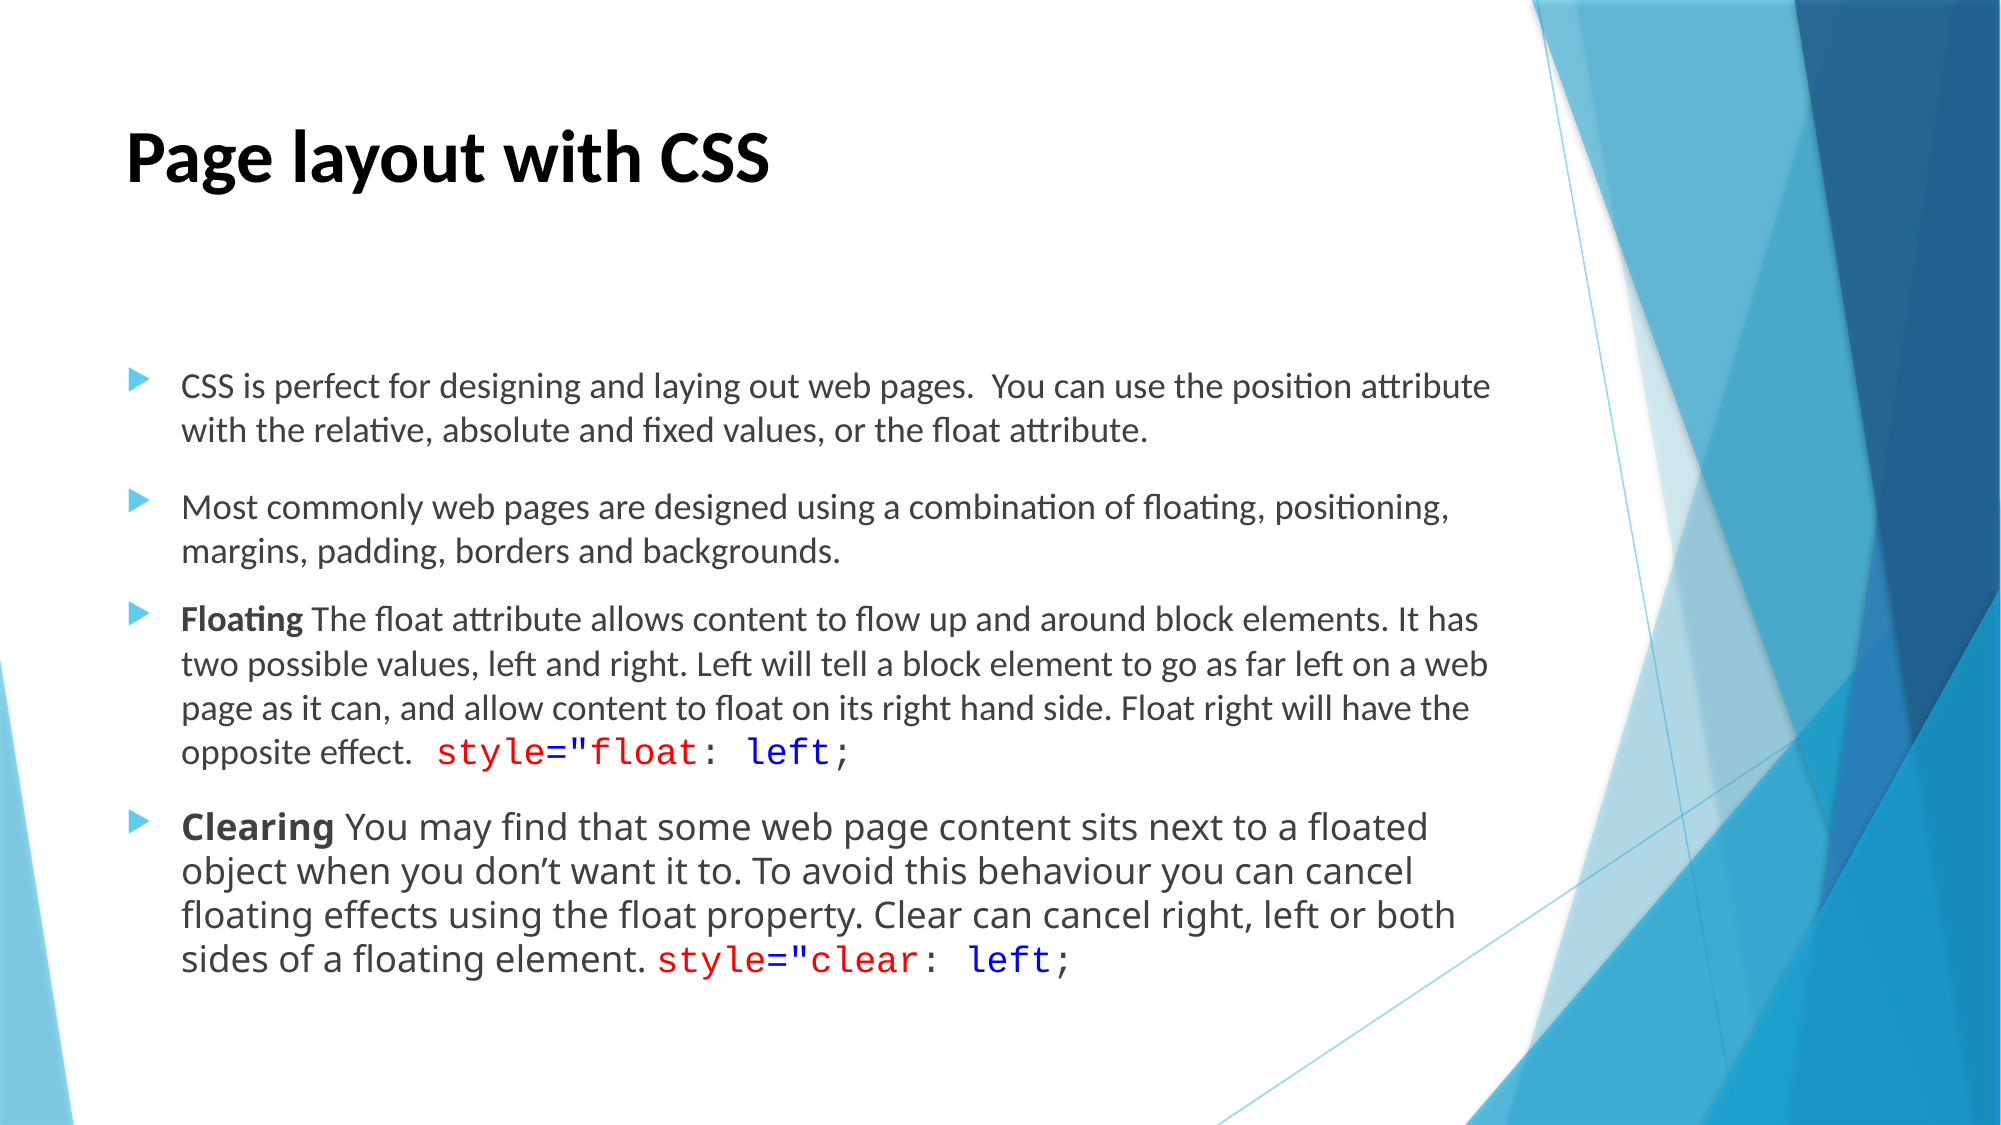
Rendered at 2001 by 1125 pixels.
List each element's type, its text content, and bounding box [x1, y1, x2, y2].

title Page layout with CSS [111, 99, 1522, 317]
list CSS is perfect for designing and laying out web pages. You can use the position attribute with the relative, absolute and fixed values, or the float attribute. Most commonly web pages are designed using a combination of floating, positioning, margins, padding, borders and backgrounds. Floating The float attribute allows content to flow up and around block elements. It has two possible values, left and right. Left will tell a block element to go as far left on a web page as it can, and allow content to float on its right hand side. Float right will have the opposite effect. style="float: left; Clearing You may find that some web page content sits next to a floated object when you don’t want it to. To avoid this behaviour you can cancel floating effects using the float property. Clear can cancel right, left or both sides of a floating element. style="clear: left; [111, 354, 1522, 992]
